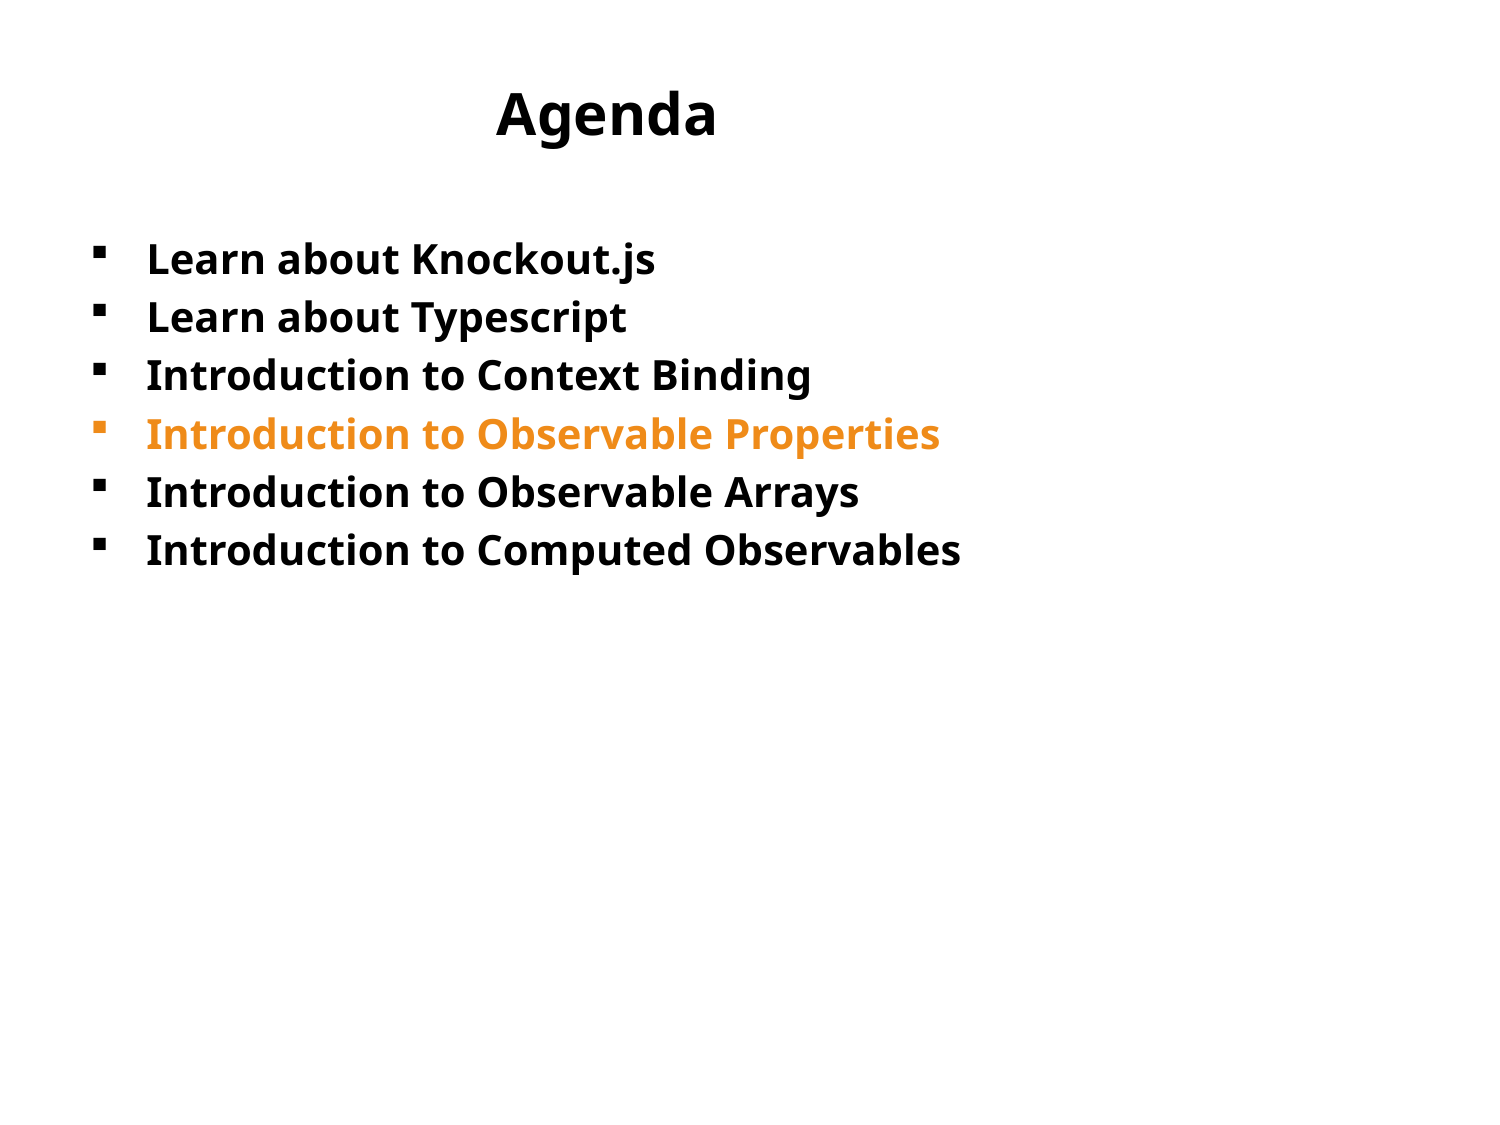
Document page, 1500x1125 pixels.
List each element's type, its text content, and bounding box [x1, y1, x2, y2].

title Agenda [74, 49, 1426, 176]
list Learn about Knockout.js Learn about Typescript Introduction to Context Binding Introduction to Observable Properties Introduction to Observable Arrays Introduction to Computed Observables [74, 224, 1426, 963]
